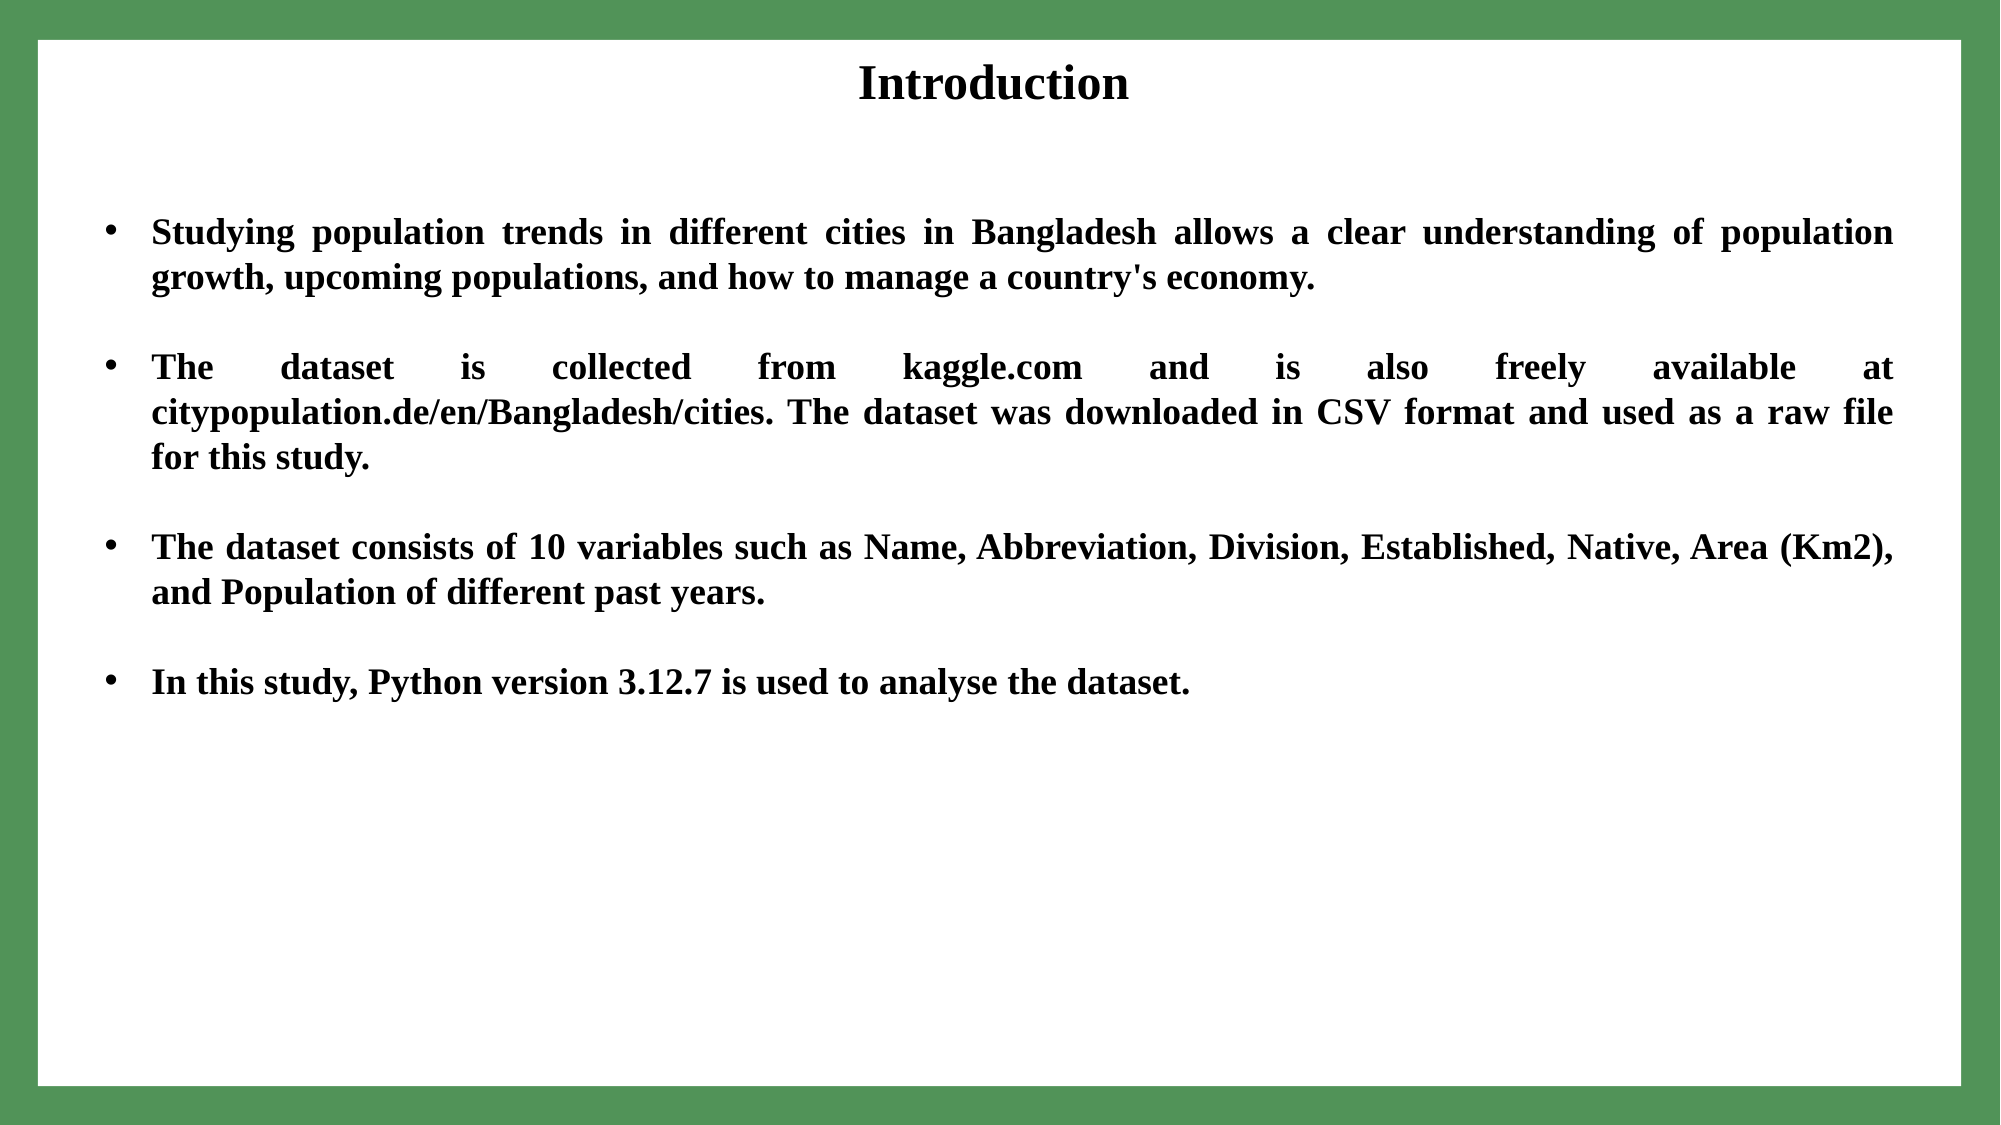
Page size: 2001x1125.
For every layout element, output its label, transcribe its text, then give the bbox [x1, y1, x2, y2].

text_box Introduction [0, 0, 2000, 131]
text_box Studying population trends in different cities in Bangladesh allows a clear understanding of population growth, upcoming populations, and how to manage a country's economy. The dataset is collected from kaggle.com and is also freely available at citypopulation.de/en/Bangladesh/cities. The dataset was downloaded in CSV format and used as a raw file for this study. The dataset consists of 10 variables such as Name, Abbreviation, Division, Established, Native, Area (Km2), and Population of different past years. In this study, Python version 3.12.7 is used to analyse the dataset. [88, 188, 1911, 720]
